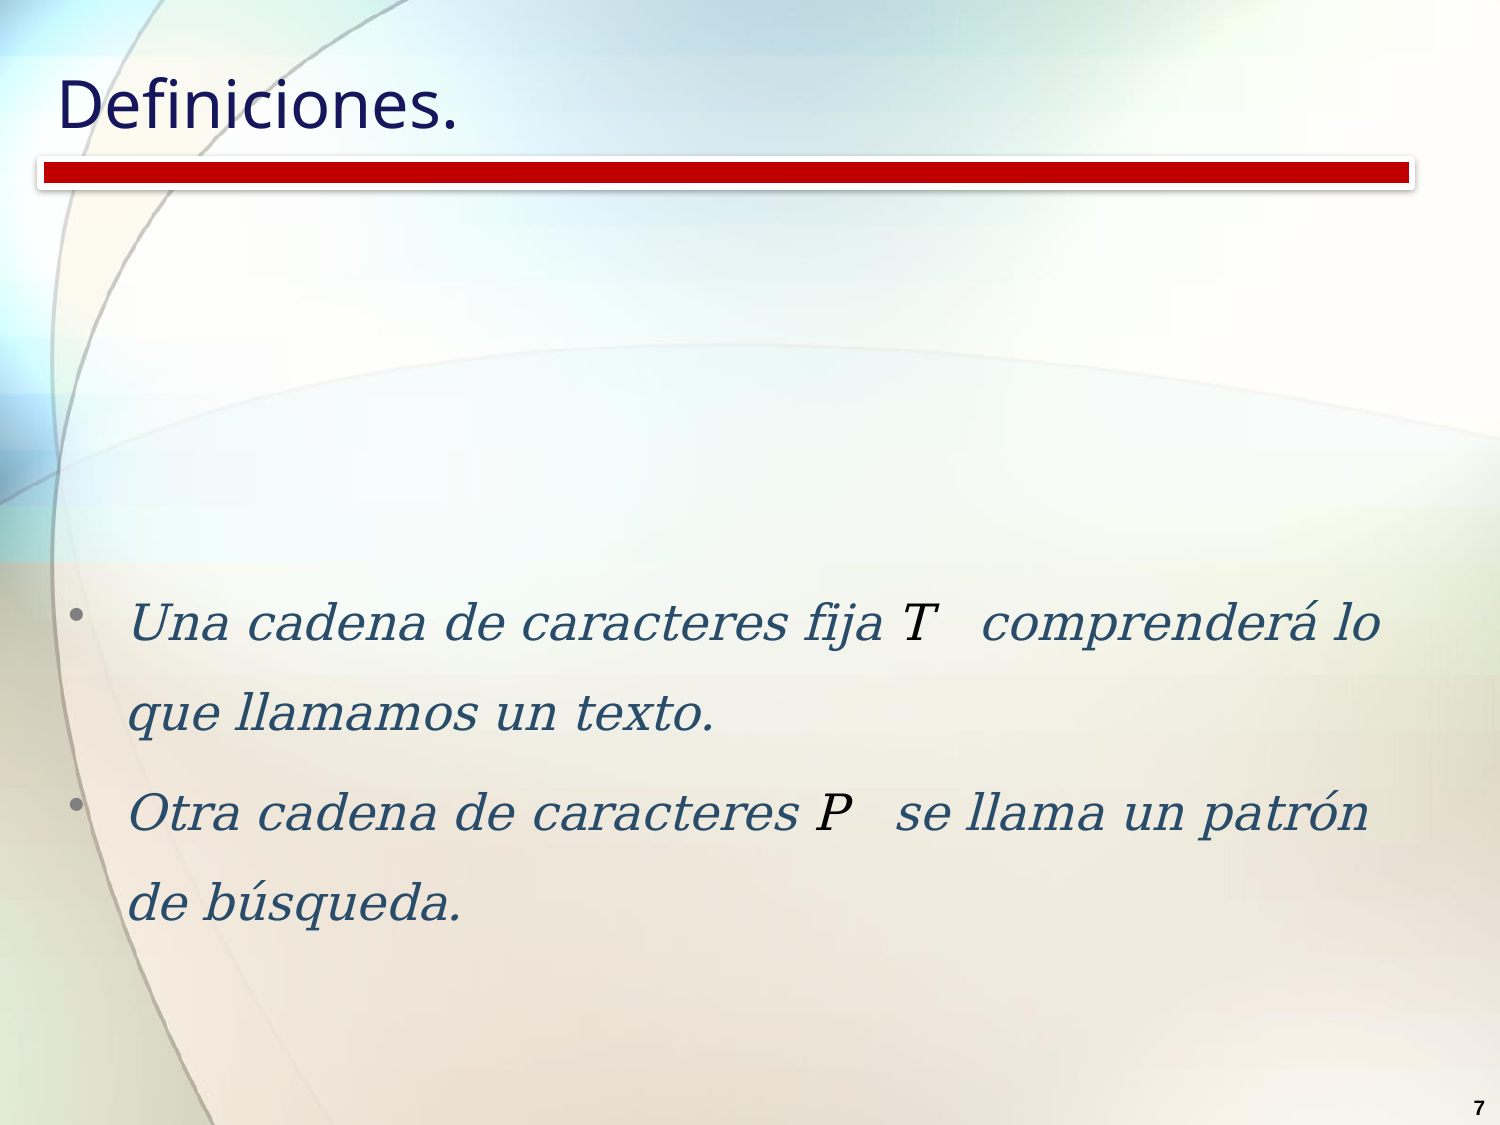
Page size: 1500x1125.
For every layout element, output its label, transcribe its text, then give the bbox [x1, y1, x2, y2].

title Definiciones. [41, 19, 1459, 185]
picture [0, 0, 1500, 1125]
text_box [37, 156, 1415, 190]
slide_number 7 [1187, 1087, 1500, 1125]
